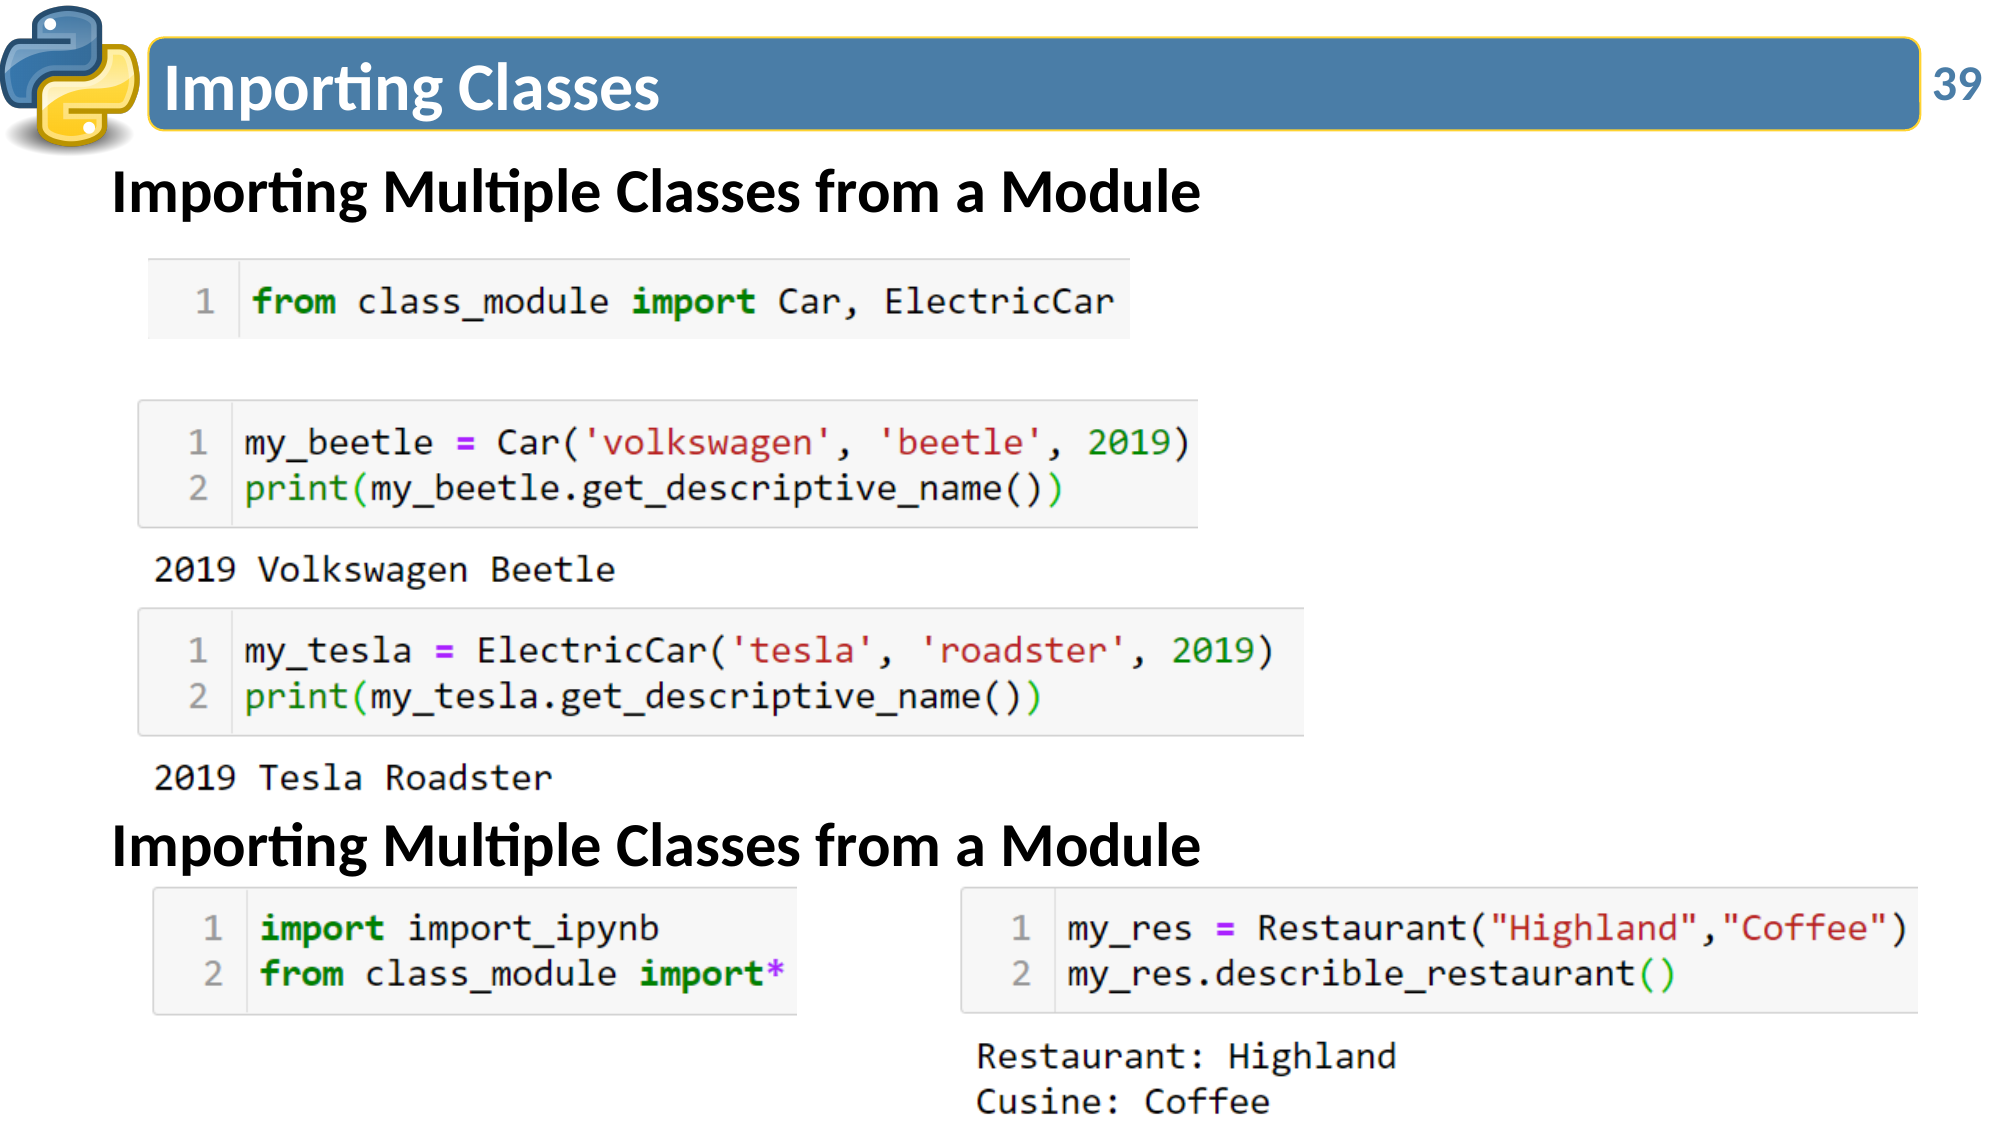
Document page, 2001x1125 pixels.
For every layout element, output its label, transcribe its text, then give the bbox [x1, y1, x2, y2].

picture [148, 884, 797, 1022]
text_box Importing Multiple Classes from a Module [96, 805, 1332, 895]
picture [0, 2, 149, 160]
picture [956, 884, 1918, 1125]
slide_number 39 [1917, 43, 2000, 131]
picture [133, 395, 1304, 806]
list Importing Multiple Classes from a Module [96, 151, 1332, 241]
picture [148, 257, 1130, 339]
title Importing Classes [148, 43, 1932, 133]
